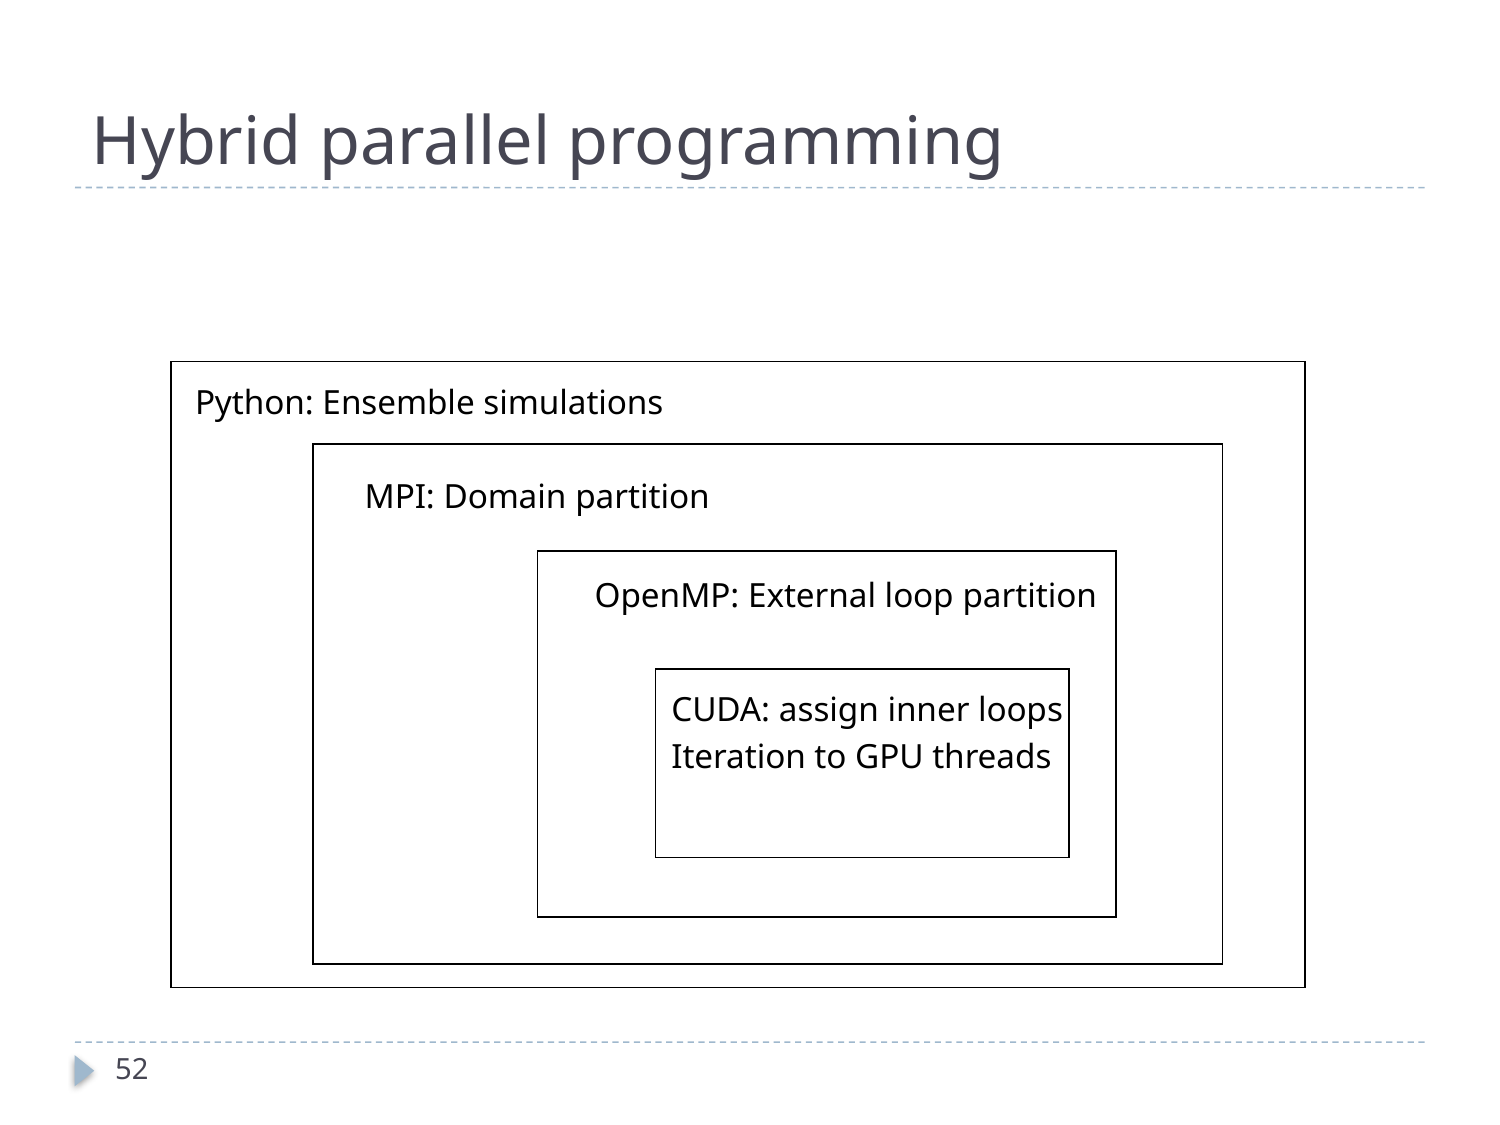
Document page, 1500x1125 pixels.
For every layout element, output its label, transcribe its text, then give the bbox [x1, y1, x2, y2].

slide_number 52 [100, 1042, 426, 1103]
text_box Python: Ensemble simulations [179, 373, 680, 429]
text_box [171, 361, 1306, 988]
title Hybrid parallel programming [76, 7, 1424, 186]
